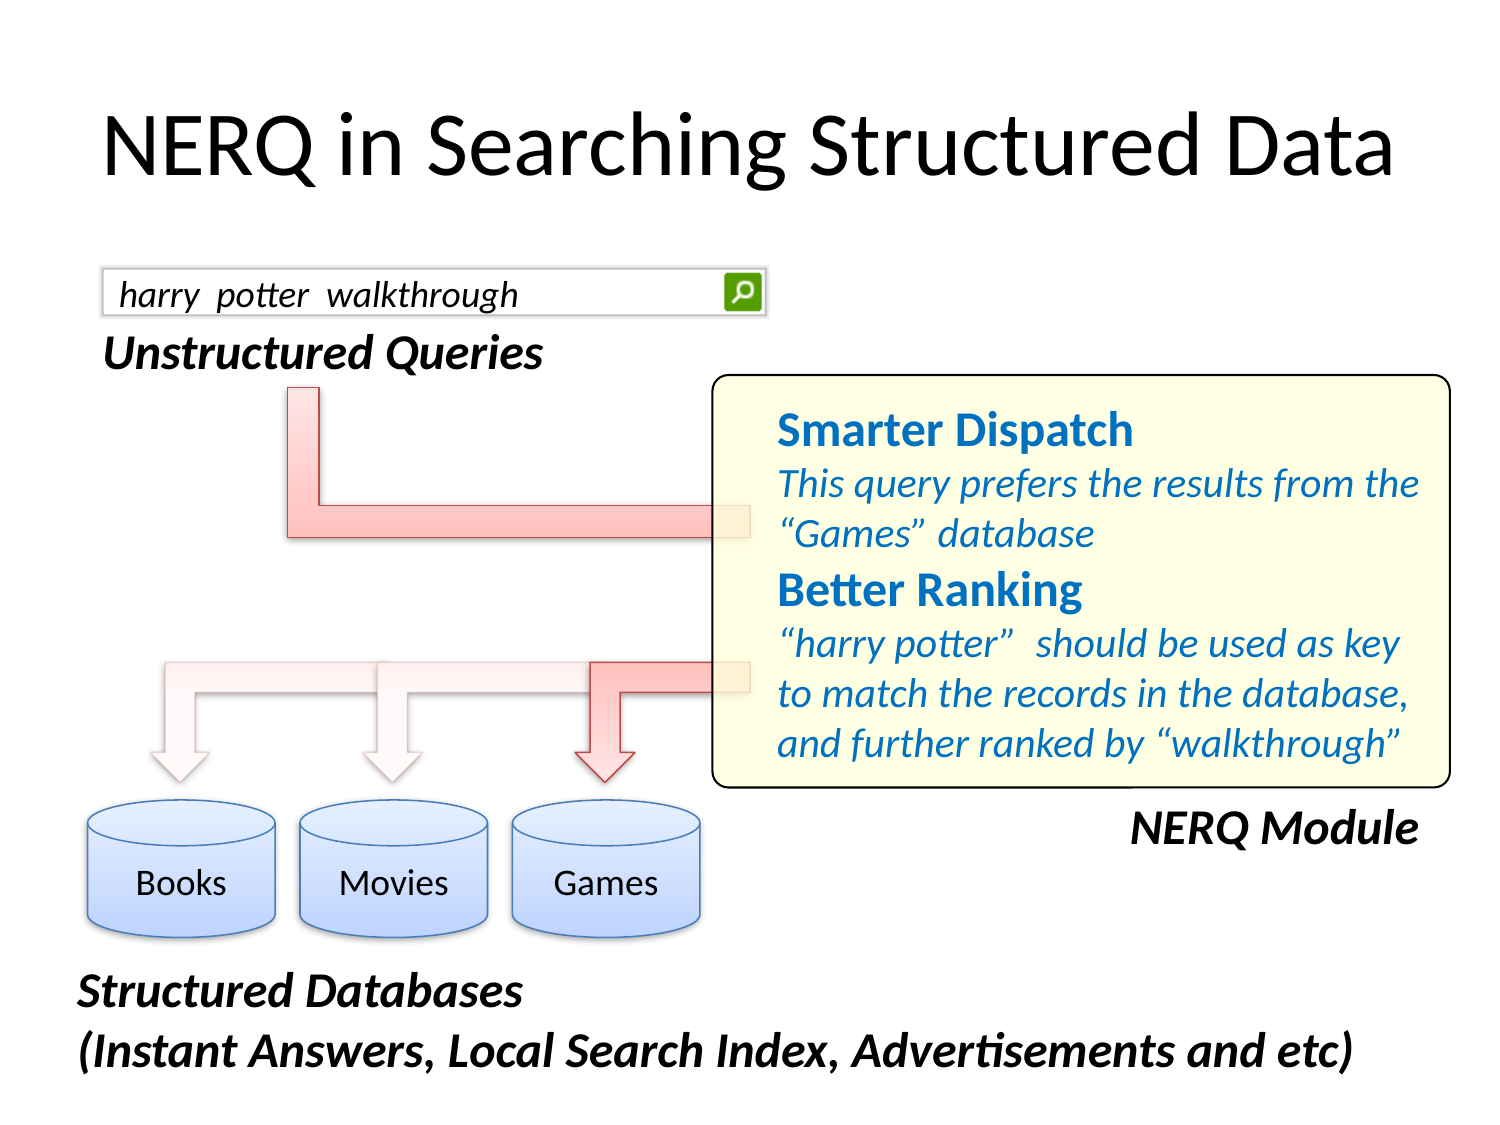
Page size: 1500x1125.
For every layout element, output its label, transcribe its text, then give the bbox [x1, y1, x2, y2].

text_box Unstructured Queries [87, 311, 613, 387]
picture [95, 262, 773, 321]
title NERQ in Searching Structured Data [75, 45, 1425, 233]
text_box [574, 661, 710, 784]
text_box [287, 387, 710, 538]
text_box NERQ Module [1115, 787, 1450, 863]
text_box Books [86, 799, 276, 939]
text_box Smarter Dispatch This query prefers the results from the “Games” database Better Ranking “harry potter” should be used as key to match the records in the database, and further ranked by “walkthrough” [710, 372, 1453, 790]
text_box Structured Databases (Instant Answers, Local Search Index, Advertisements and etc) [62, 949, 1425, 1085]
text_box Games [511, 799, 701, 939]
text_box Movies [299, 799, 489, 939]
list [50, 262, 1400, 1005]
